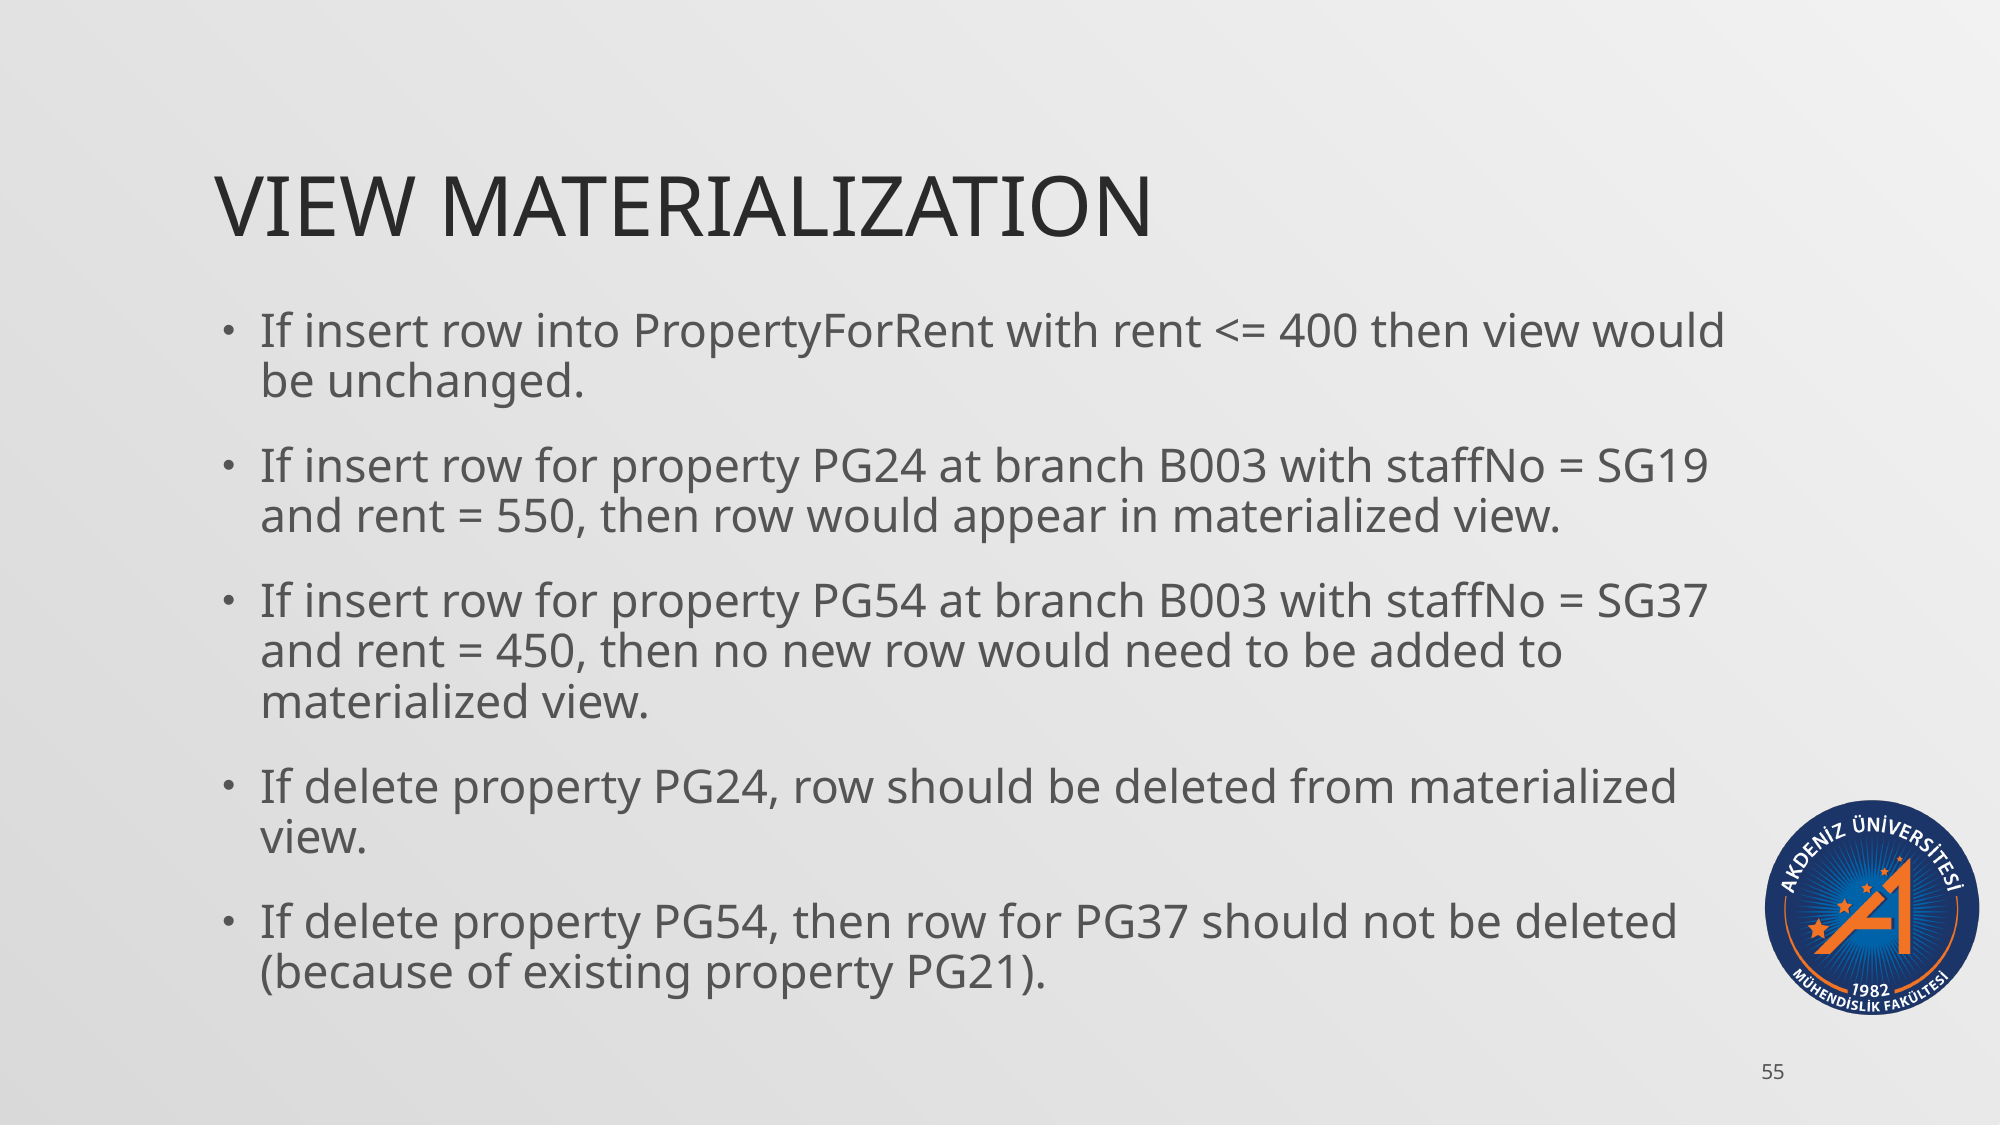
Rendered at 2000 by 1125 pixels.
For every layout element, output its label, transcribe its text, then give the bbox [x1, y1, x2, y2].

slide_number 55 [1612, 1057, 1800, 1088]
title View Materialization [199, 45, 1800, 263]
picture [1744, 779, 2000, 1036]
list If insert row into PropertyForRent with rent <= 400 then view would be unchanged. If insert row for property PG24 at branch B003 with staffNo = SG19 and rent = 550, then row would appear in materialized view. If insert row for property PG54 at branch B003 with staffNo = SG37 and rent = 450, then no new row would need to be added to materialized view. If delete property PG24, row should be deleted from materialized view. If delete property PG54, then row for PG37 should not be deleted (because of existing property PG21). [199, 299, 1800, 1013]
